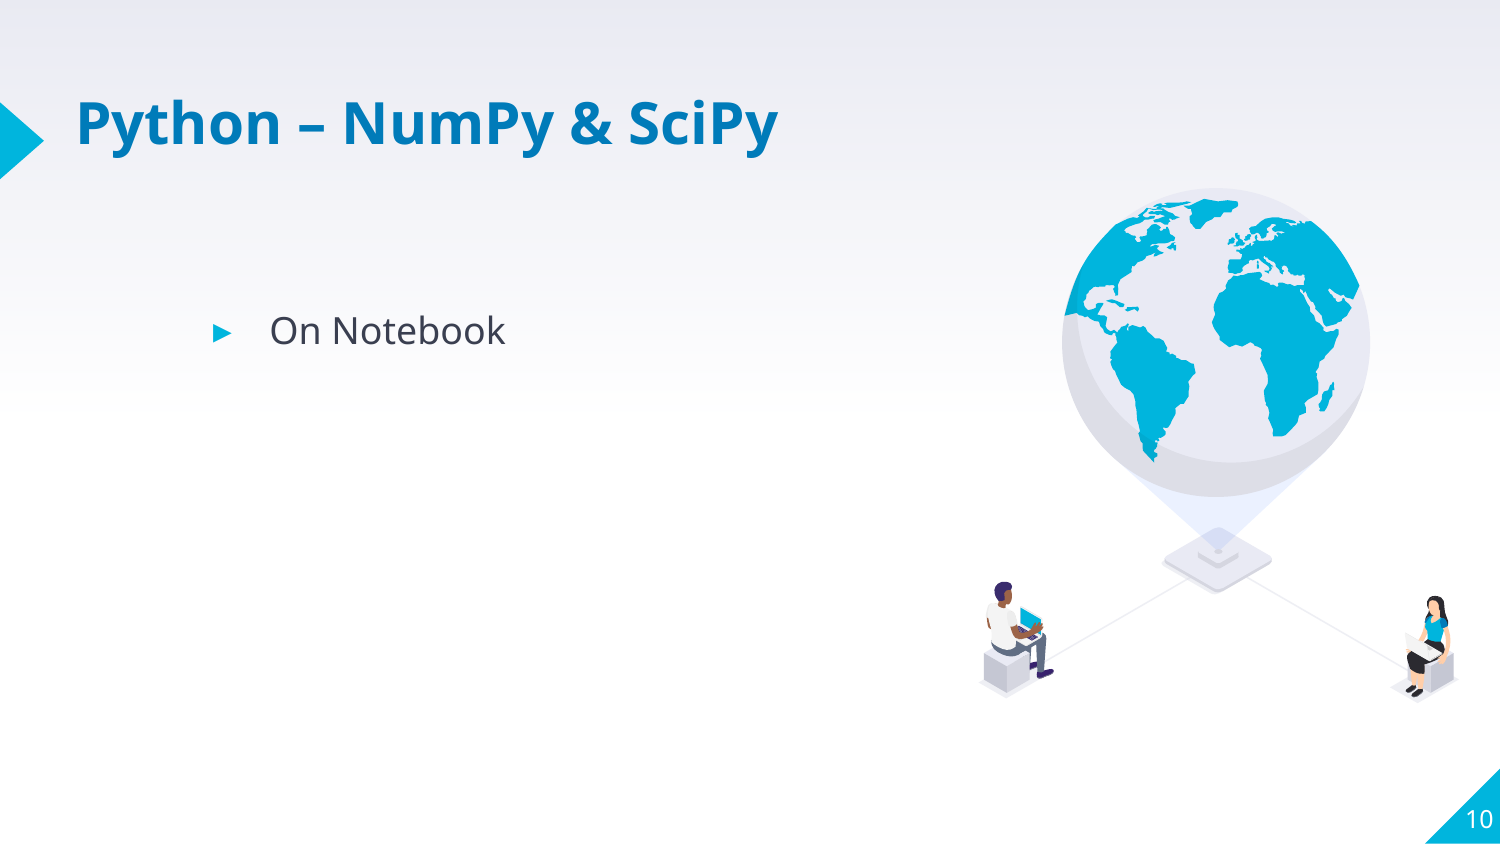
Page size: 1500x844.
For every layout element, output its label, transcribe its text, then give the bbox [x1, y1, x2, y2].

title Python – NumPy & SciPy [75, 99, 1377, 277]
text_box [978, 187, 1460, 704]
slide_number 10 [1418, 760, 1494, 838]
list On Notebook [194, 302, 1194, 844]
